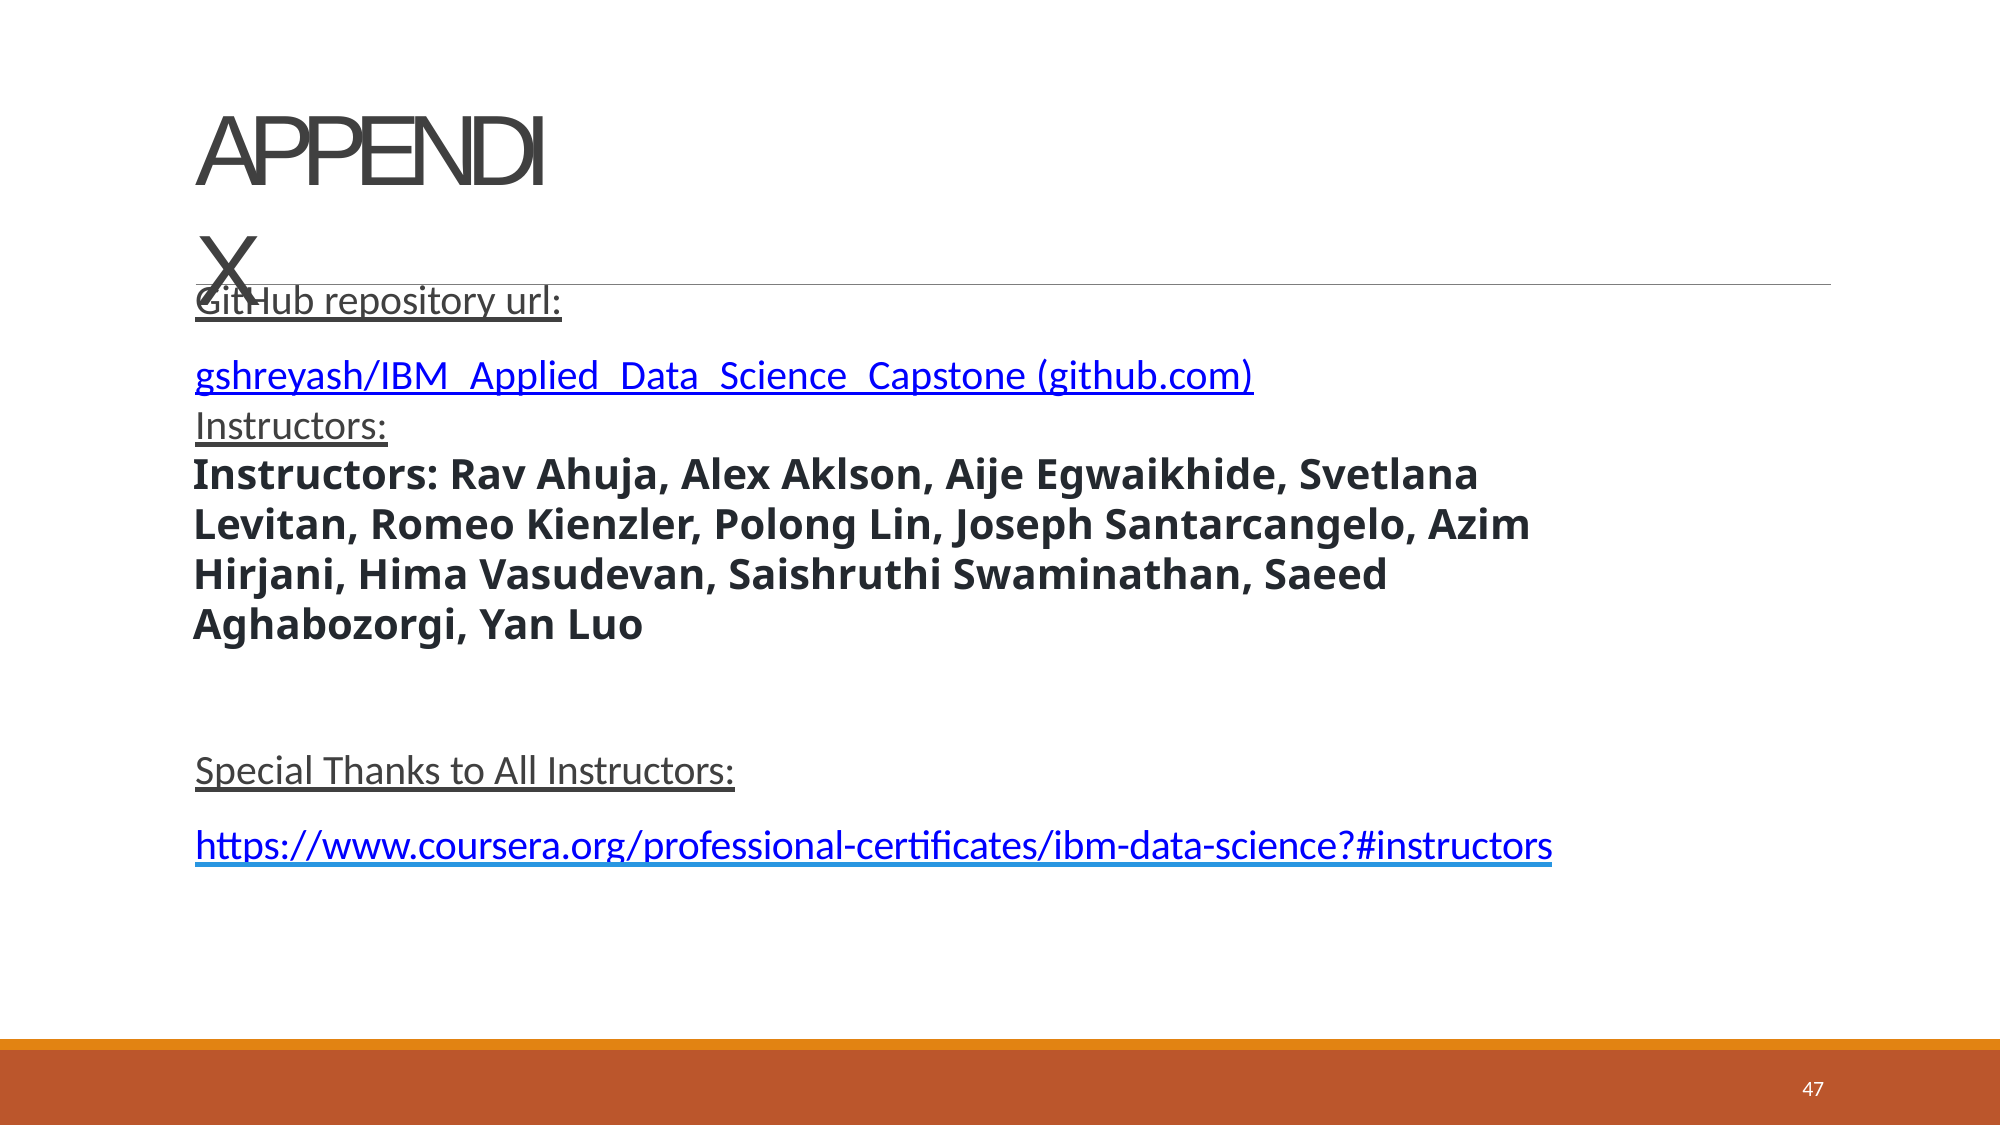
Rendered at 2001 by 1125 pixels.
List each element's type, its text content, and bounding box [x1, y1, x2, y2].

title APPENDIX [192, 83, 596, 245]
slide_number 47 [1795, 1077, 1831, 1125]
text_box GitHub repository url: gshreyash/IBM_Applied_Data_Science_Capstone (github.com) Instructors: Instructors: Rav Ahuja, Alex Aklson, Aije Egwaikhide, Svetlana Levitan, Romeo Kienzler, Polong Lin, Joseph Santarcangelo, Azim Hirjani, Hima Vasudevan, Saishruthi Swaminathan, Saeed Aghabozorgi, Yan Luo Special Thanks to All Instructors: https://www.coursera.org/professional-certificates/ibm-data-science?#instructors [192, 245, 1571, 868]
